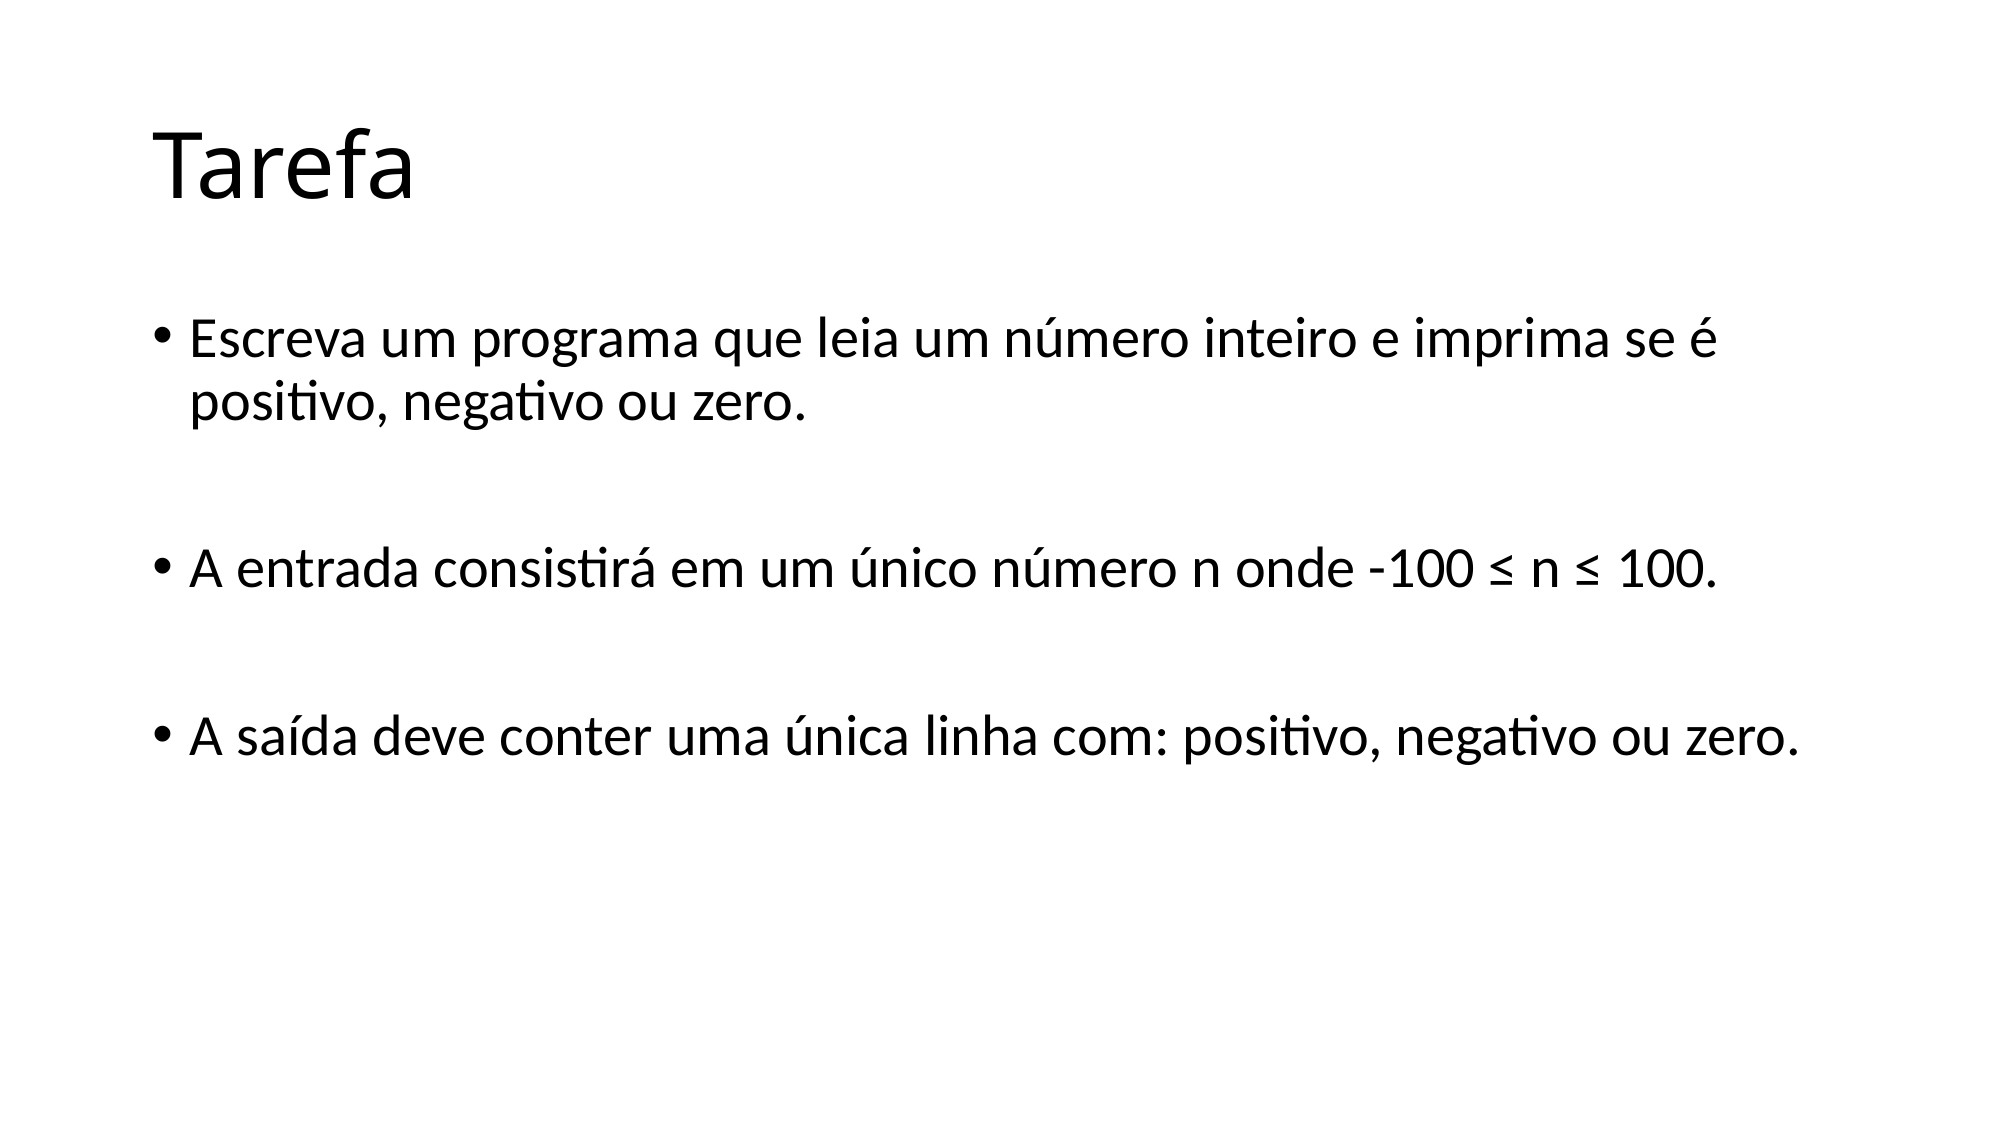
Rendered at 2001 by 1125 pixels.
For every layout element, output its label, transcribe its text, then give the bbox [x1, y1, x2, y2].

title Tarefa [137, 59, 1863, 278]
list Escreva um programa que leia um número inteiro e imprima se é positivo, negativo ou zero. A entrada consistirá em um único número n onde -100 ≤ n ≤ 100. A saída deve conter uma única linha com: positivo, negativo ou zero. [137, 299, 1863, 1014]
